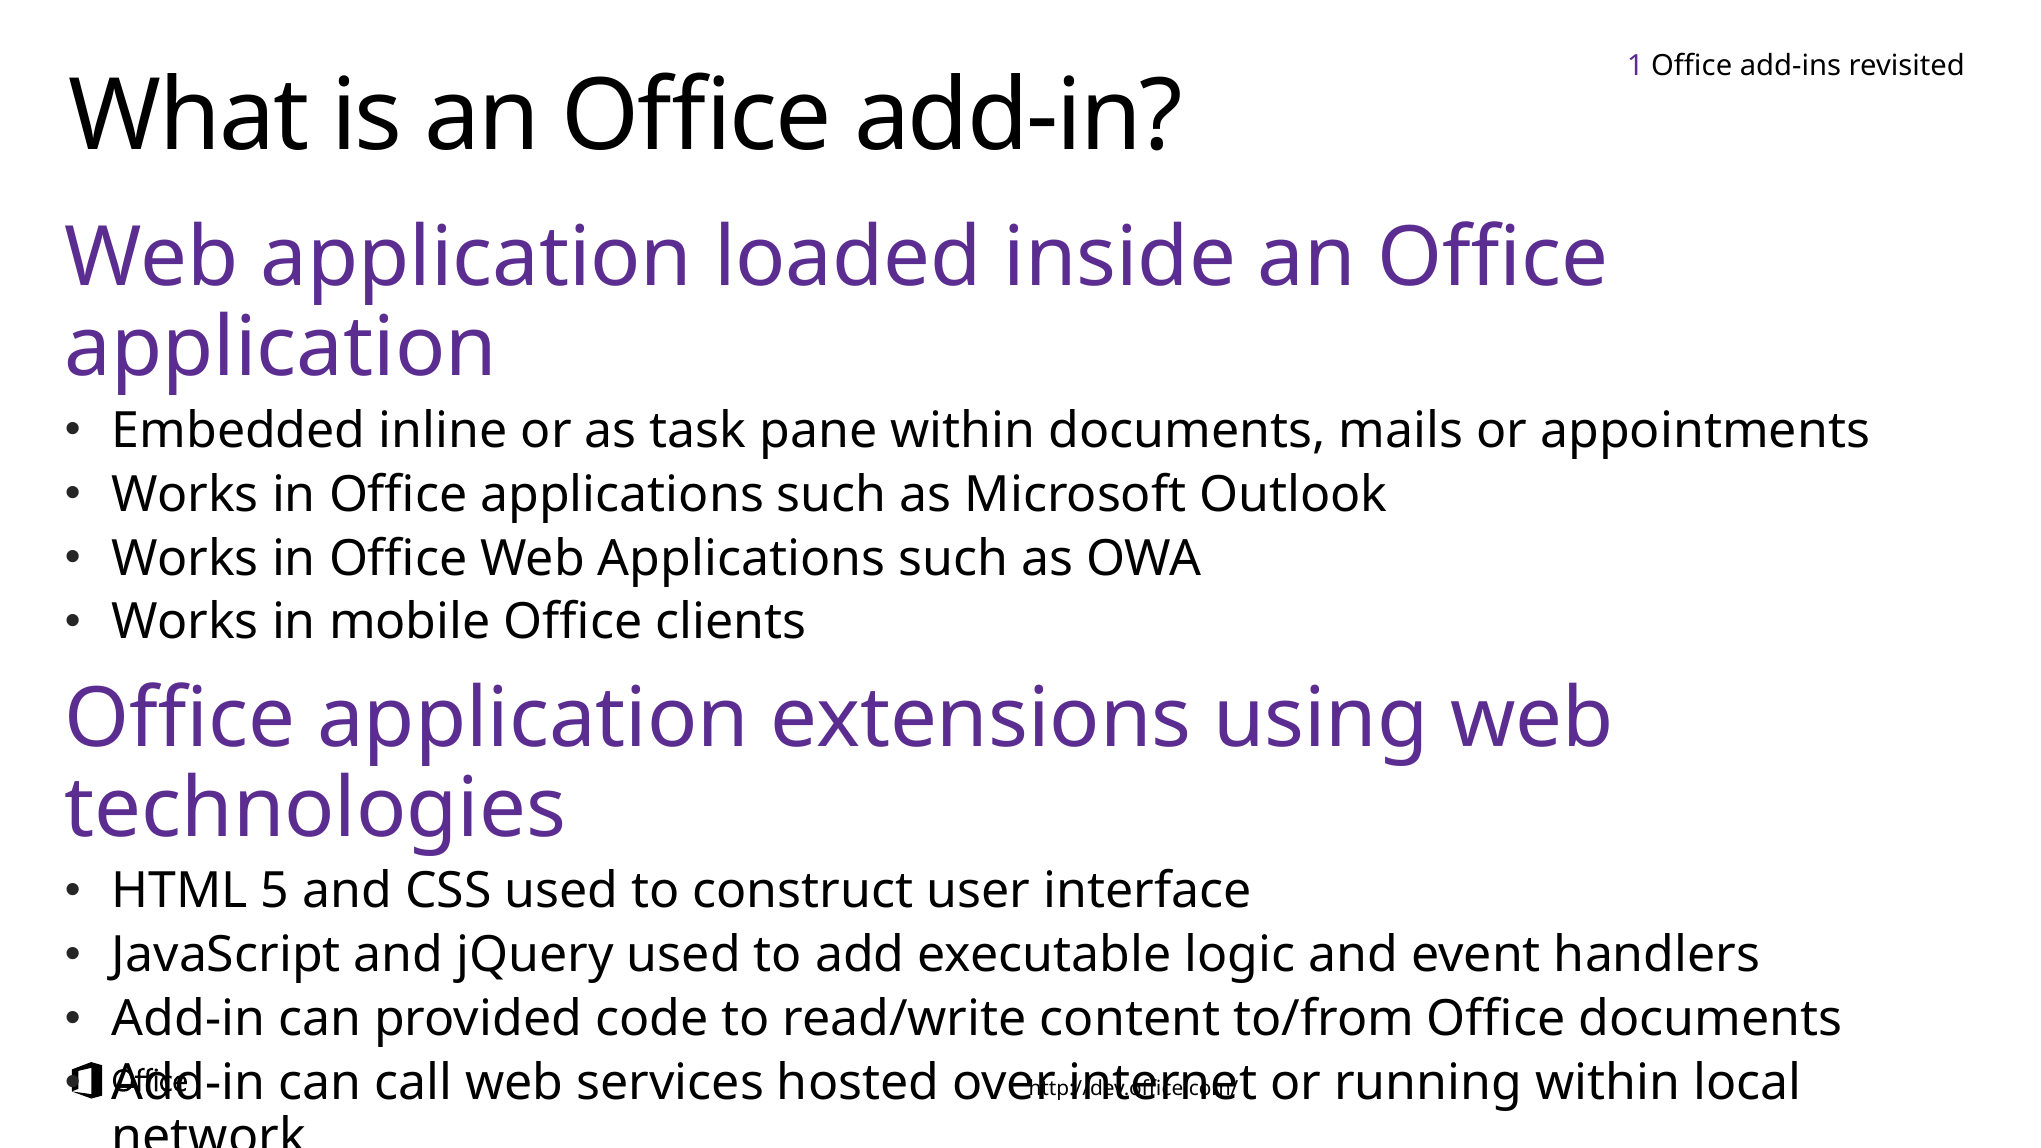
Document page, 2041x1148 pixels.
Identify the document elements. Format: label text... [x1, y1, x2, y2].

title What is an Office add-in? [45, 48, 1996, 199]
footer 1 Office add-ins revisited [1306, 48, 1996, 110]
list Web application loaded inside an Office application Embedded inline or as task pane within documents, mails or appointments Works in Office applications such as Microsoft Outlook Works in Office Web Applications such as OWA Works in mobile Office clients Office application extensions using web technologies HTML 5 and CSS used to construct user interface JavaScript and jQuery used to add executable logic and event handlers Add-in can provided code to read/write content to/from Office documents Add-in can call web services hosted over internet or running within local network [40, 198, 1991, 965]
